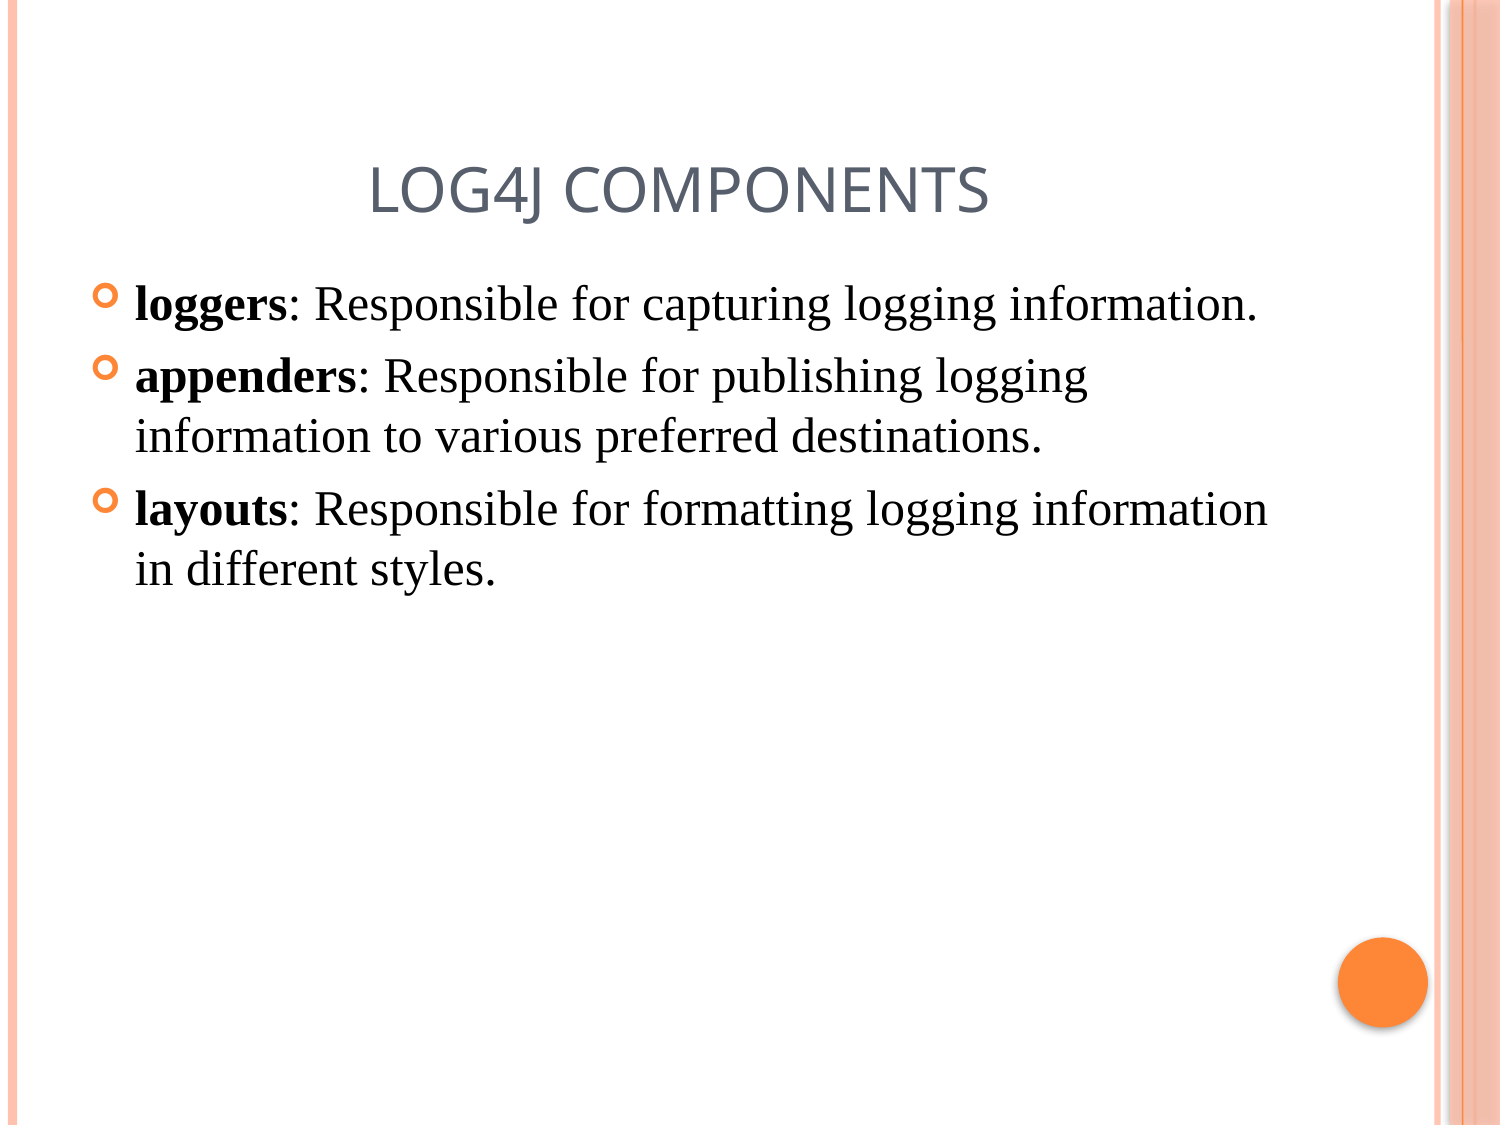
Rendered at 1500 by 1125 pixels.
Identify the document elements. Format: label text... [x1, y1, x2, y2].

title Log4j Components [75, 45, 1300, 233]
list loggers: Responsible for capturing logging information. appenders: Responsible for publishing logging information to various preferred destinations. layouts: Responsible for formatting logging information in different styles. [75, 262, 1300, 1062]
